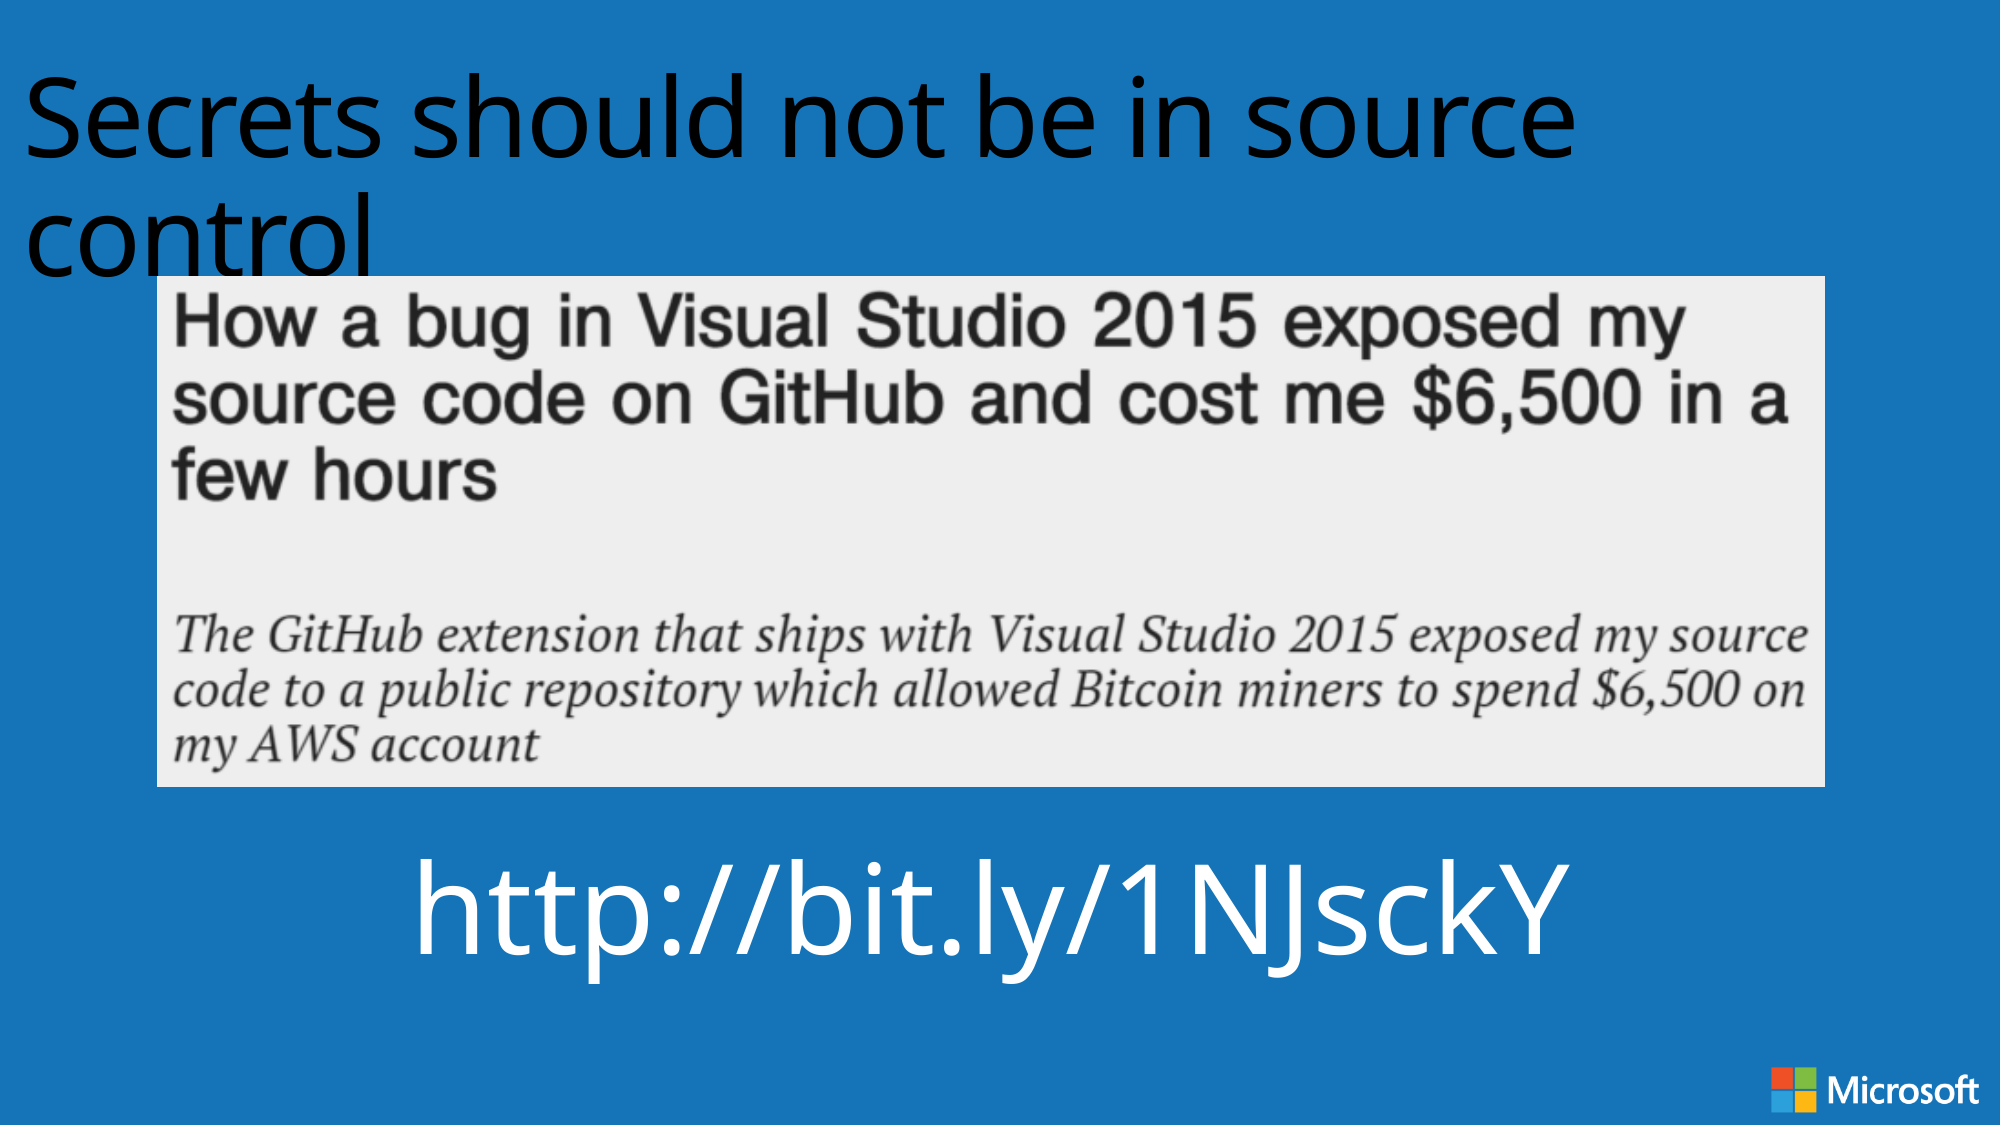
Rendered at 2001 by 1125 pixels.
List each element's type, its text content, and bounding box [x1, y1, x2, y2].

title Secrets should not be in source control [0, 47, 1894, 196]
picture [156, 276, 1825, 787]
text_box http://bit.ly/1NJsckY [157, 822, 1825, 1006]
picture [1770, 1066, 1980, 1113]
